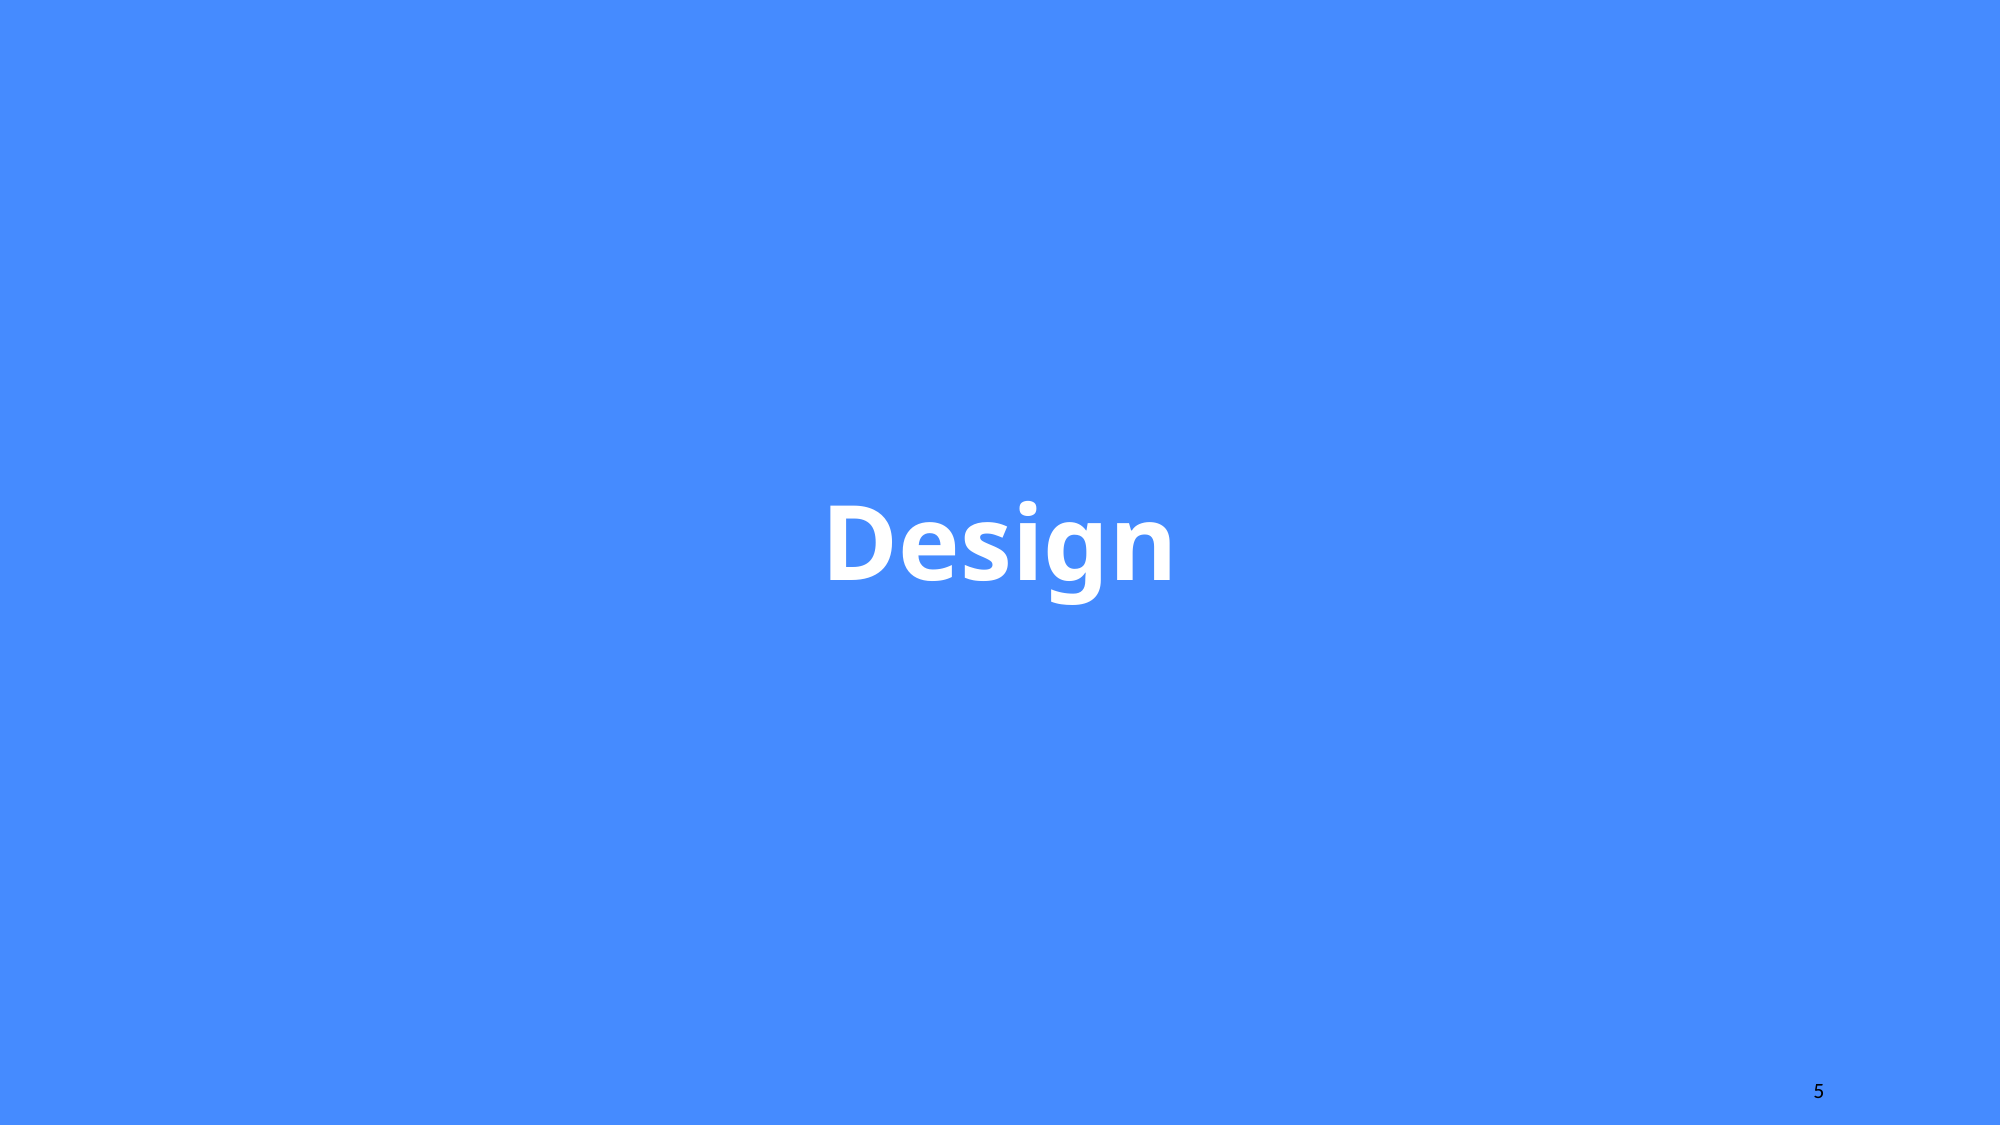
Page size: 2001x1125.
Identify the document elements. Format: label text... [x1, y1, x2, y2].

title Design [272, 515, 1728, 610]
slide_number ‹#› [1624, 1059, 1840, 1120]
